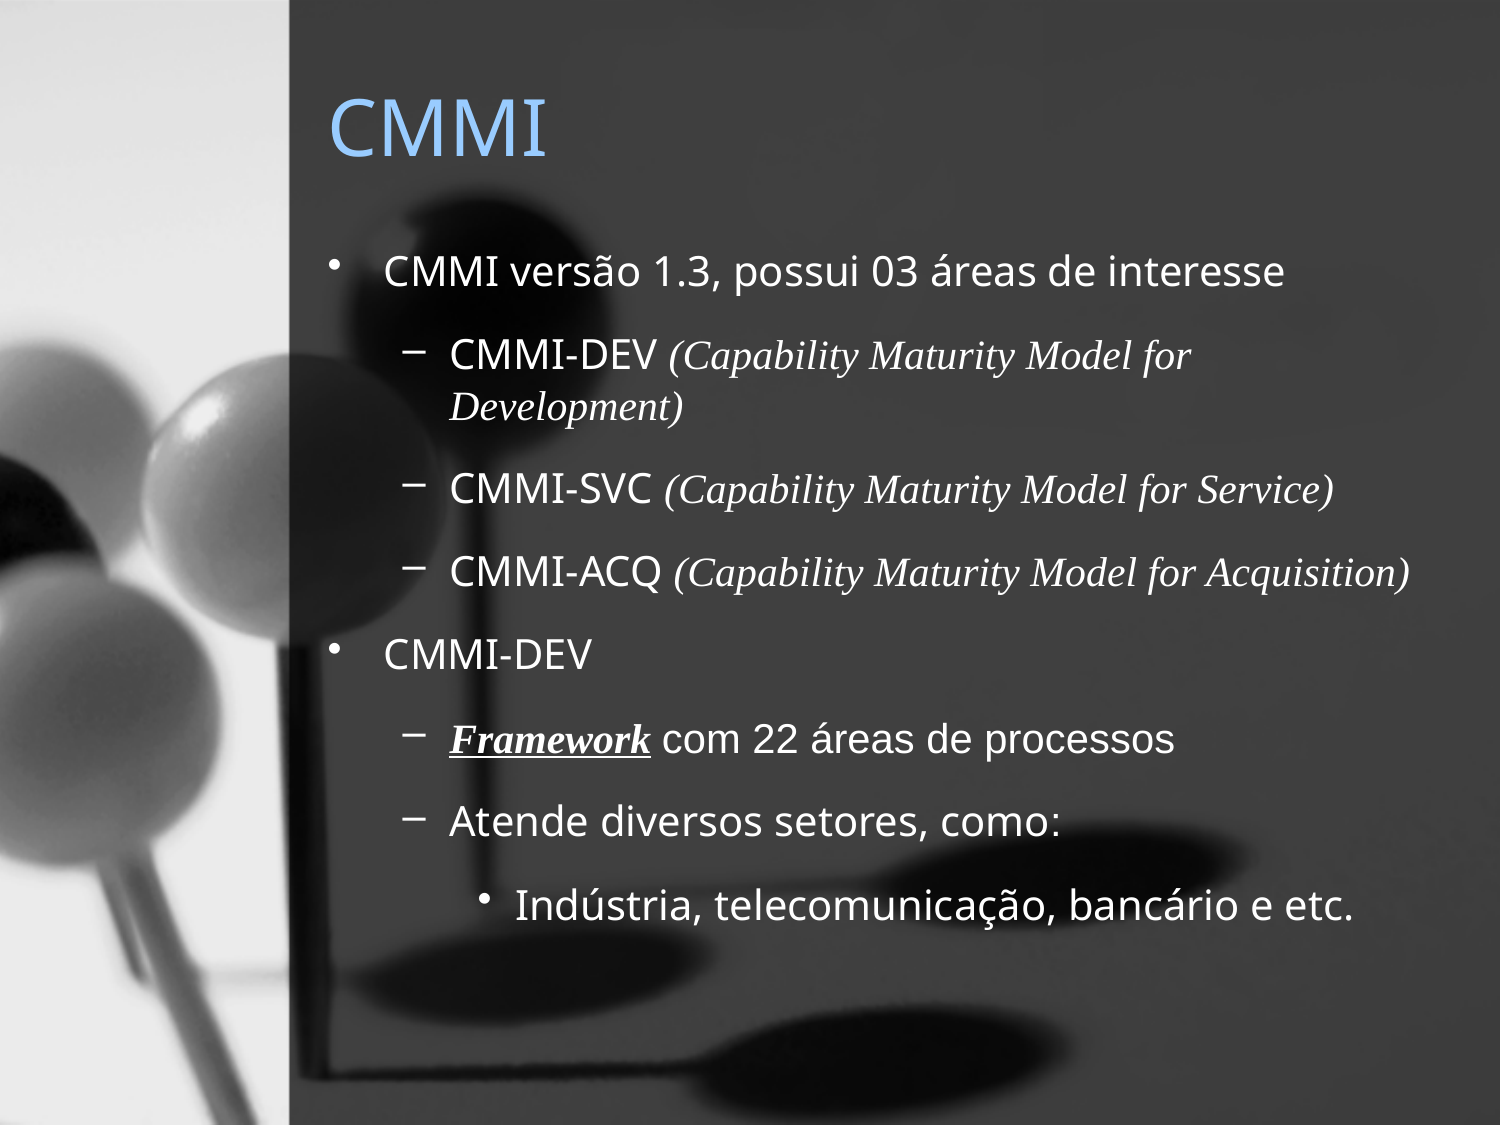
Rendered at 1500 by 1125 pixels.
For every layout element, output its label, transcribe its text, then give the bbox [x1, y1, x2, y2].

list CMMI versão 1.3, possui 03 áreas de interesse CMMI-DEV (Capability Maturity Model for Development) CMMI-SVC (Capability Maturity Model for Service) CMMI-ACQ (Capability Maturity Model for Acquisition) CMMI-DEV Framework com 22 áreas de processos Atende diversos setores, como: Indústria, telecomunicação, bancário e etc. [312, 237, 1450, 1000]
title CMMI [312, 37, 1450, 213]
picture [0, 0, 1500, 1125]
